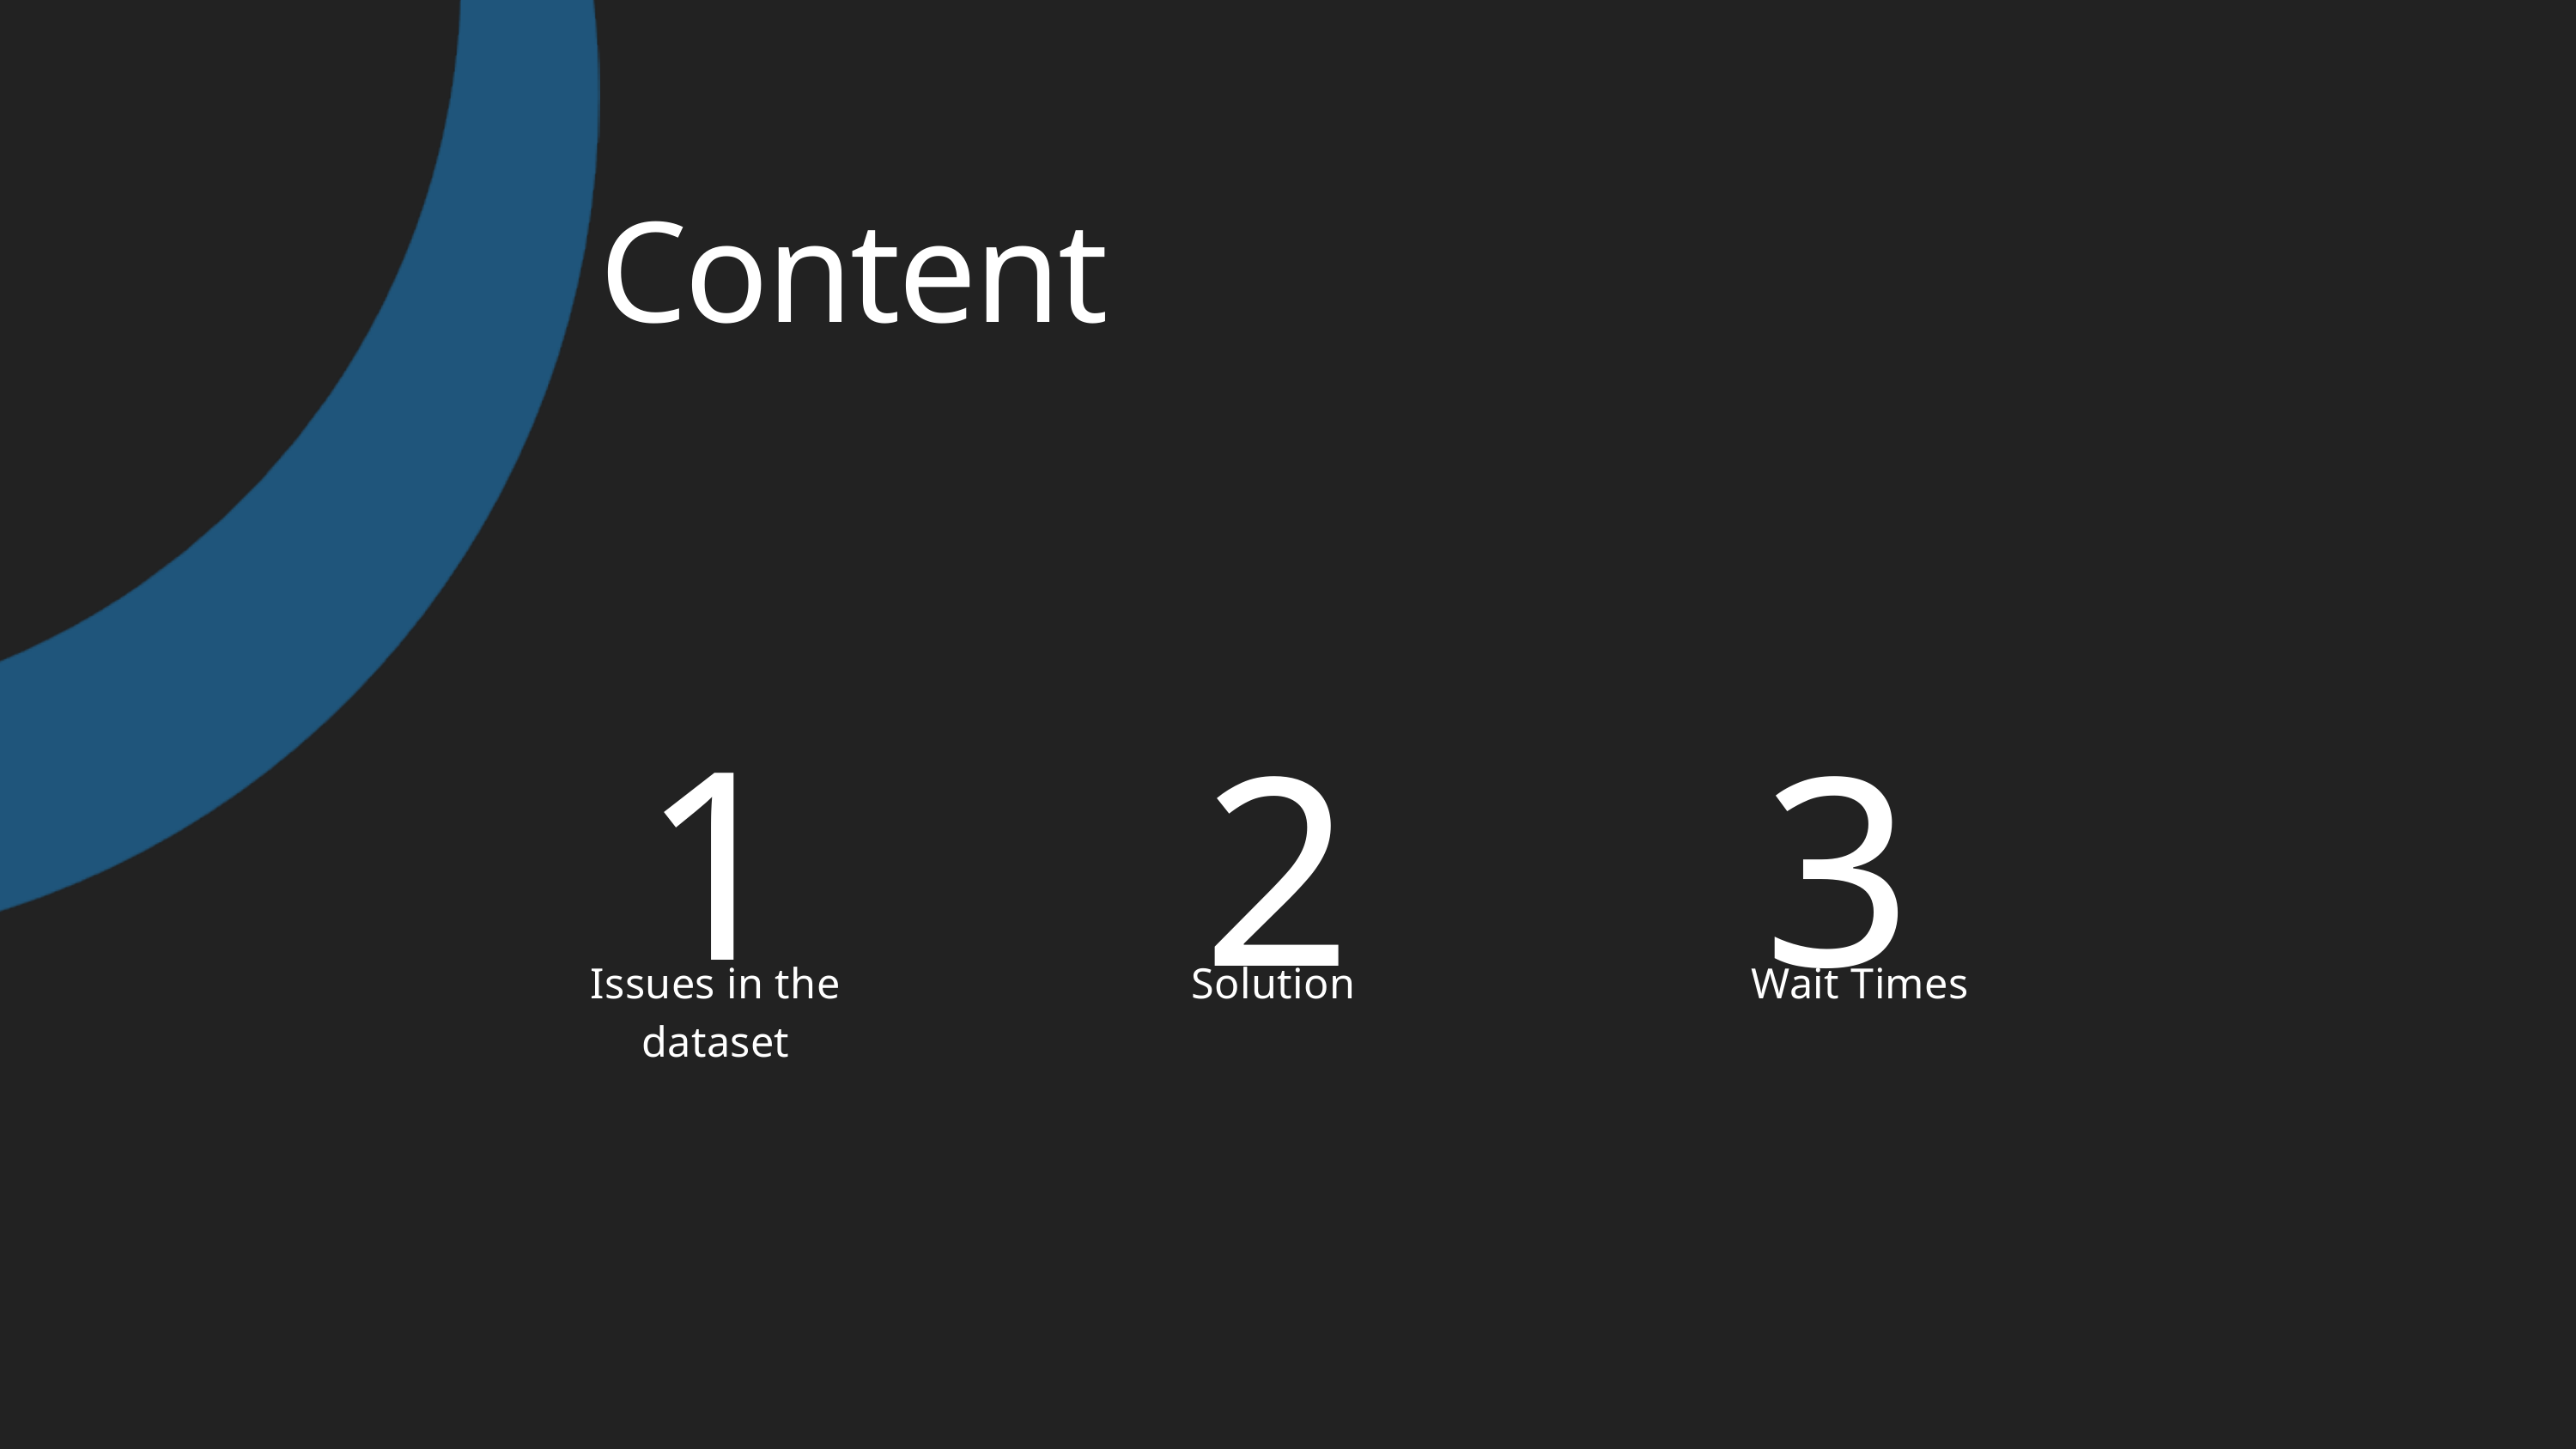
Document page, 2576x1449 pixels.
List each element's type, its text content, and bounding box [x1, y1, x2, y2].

picture [0, 0, 600, 937]
text_box Solution [1075, 949, 1472, 1008]
text_box 3 [1640, 652, 2037, 1019]
text_box Wait Times [1662, 949, 2058, 1008]
text_box Issues in the dataset [517, 949, 914, 1066]
text_box 2 [1078, 652, 1475, 1019]
text_box Content [605, 155, 1804, 351]
text_box 1 [517, 646, 914, 949]
